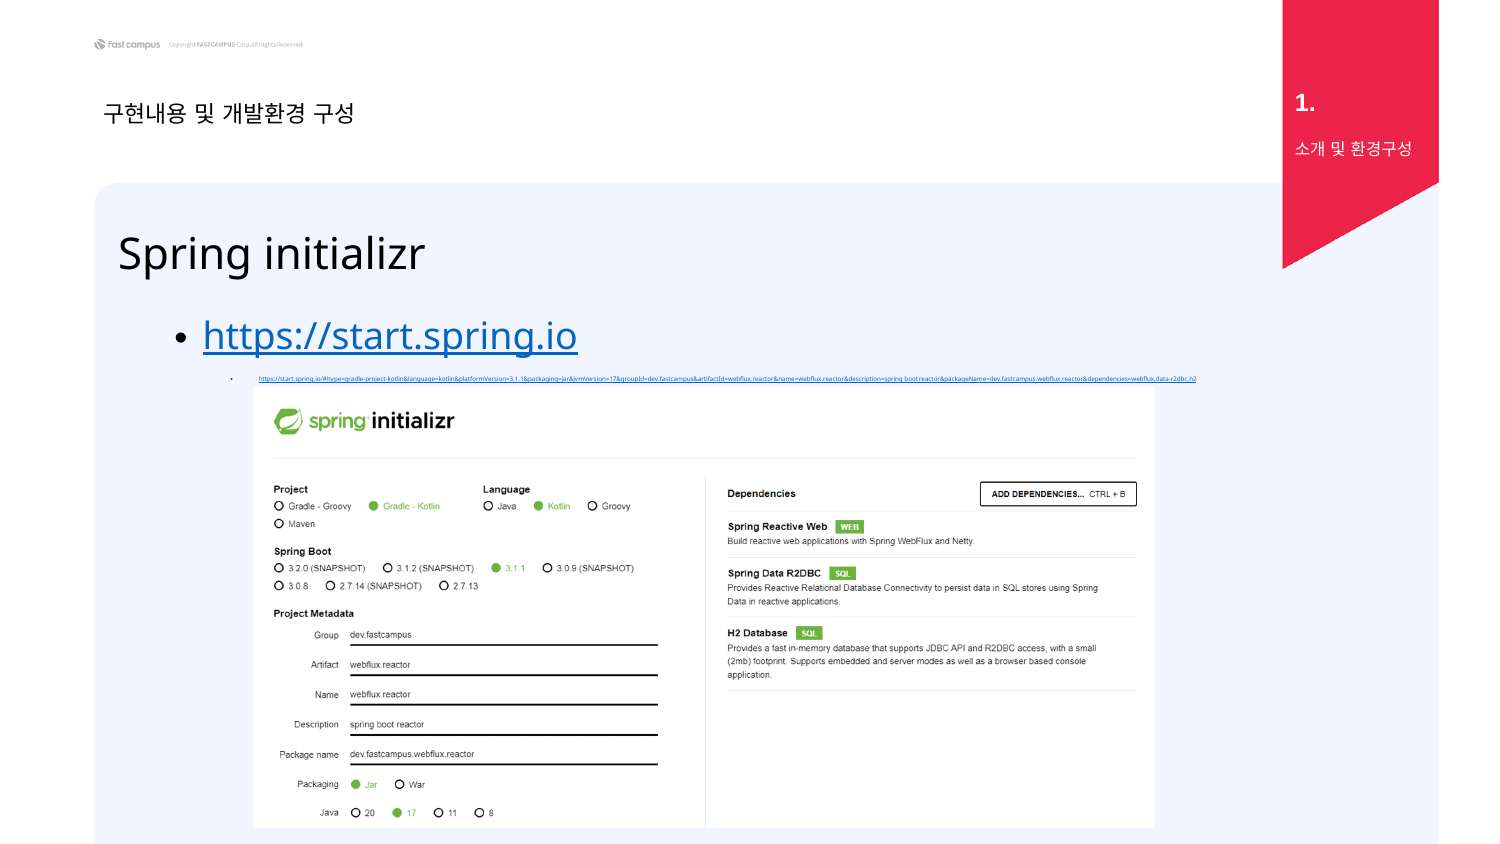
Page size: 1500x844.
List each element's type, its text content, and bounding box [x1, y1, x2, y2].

text_box 소개 및 환경구성 [1281, 135, 1438, 184]
picture [0, 0, 1500, 844]
title 구현내용 및 개발환경 구성 [103, 95, 1281, 167]
text_box 1. [1281, 86, 1438, 135]
picture [253, 387, 1155, 828]
list Spring initializr https://start.spring.io https://start.spring.io/#!type=gradle-project-kotlin&language=kotlin&platformVersion=3.1.1&packaging=jar&jvmVersion=17&groupId=dev.fastcampus&artifactId=webflux.reactor&name=webflux.reactor&description=spring boot reactor&packageName=dev.fastcampus.webflux.reactor&dependencies=webflux,data-r2dbc,h2 [103, 192, 1397, 844]
